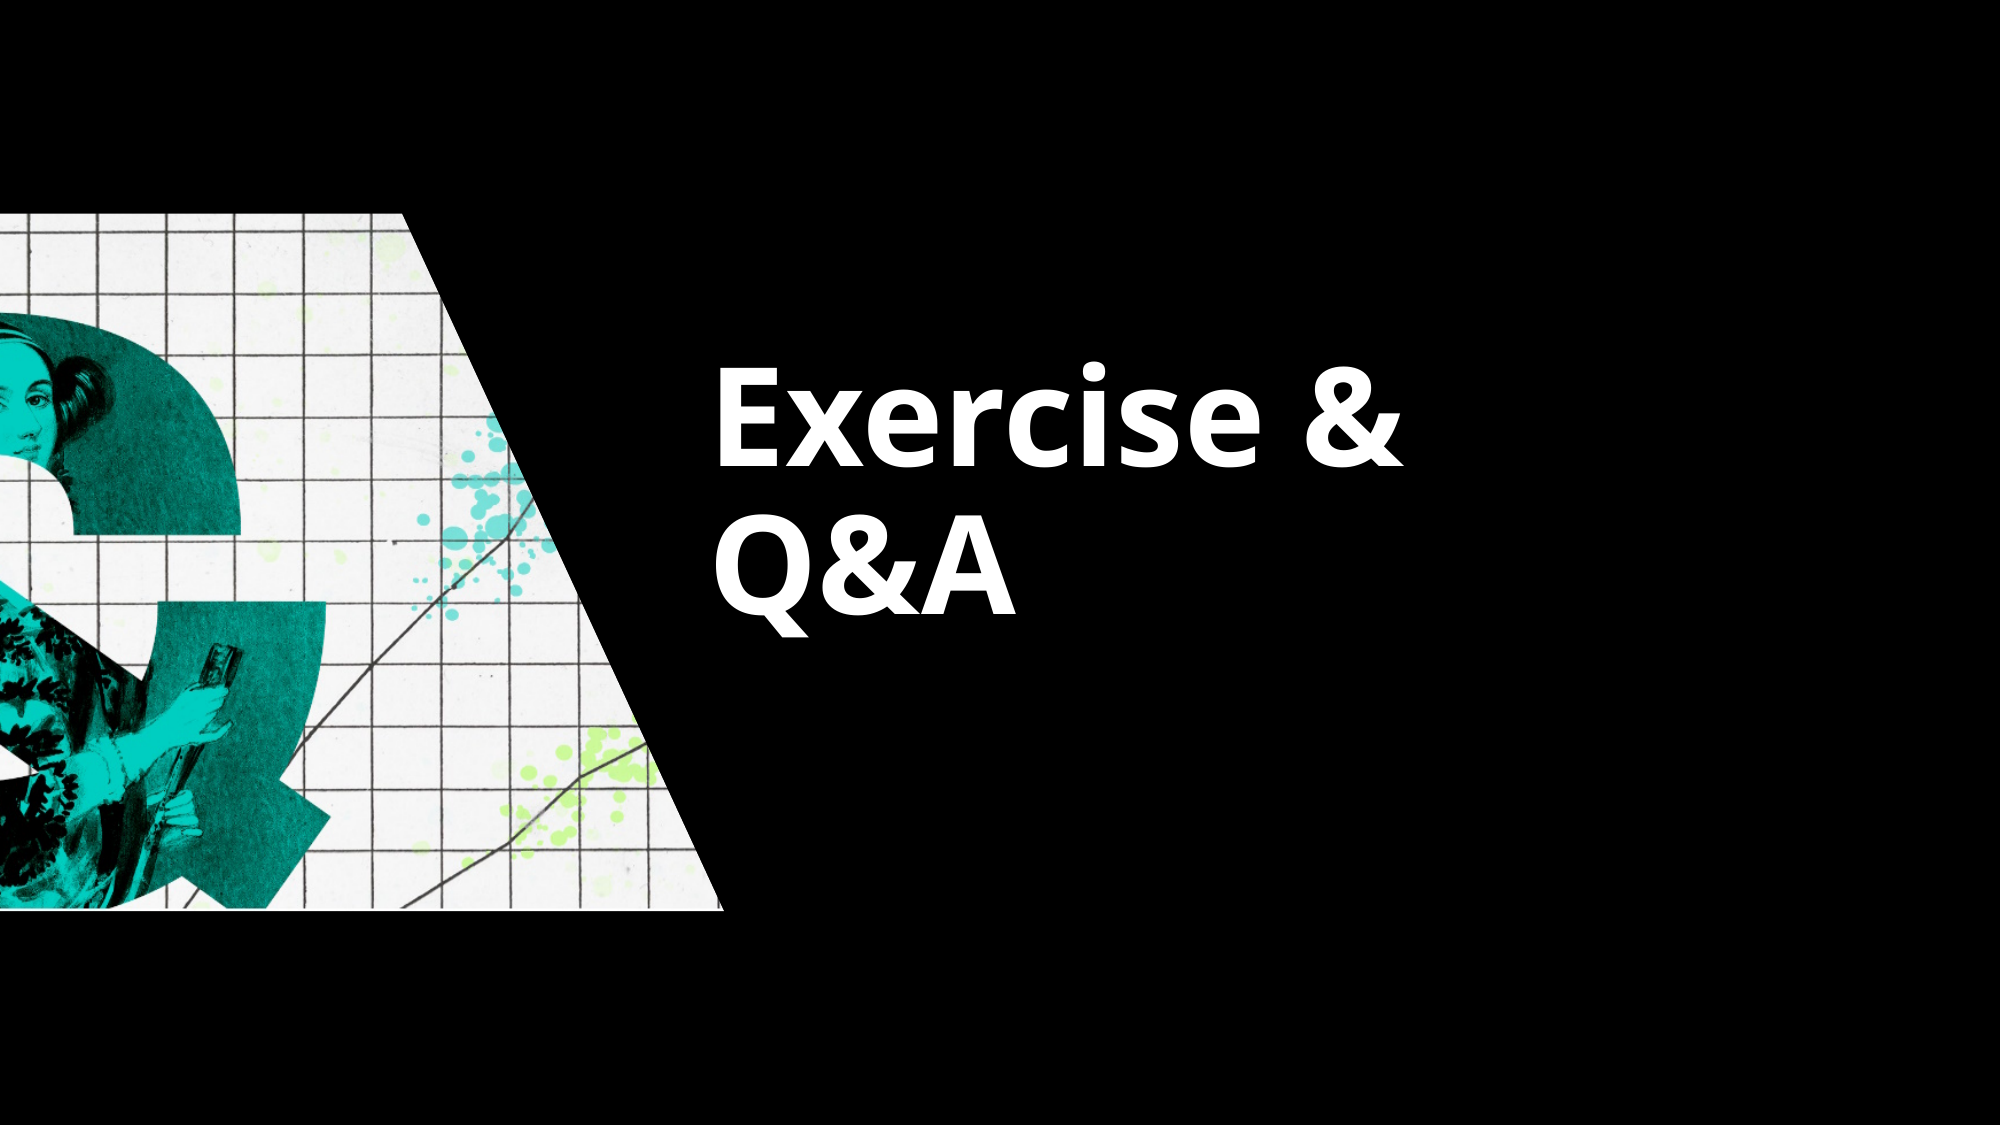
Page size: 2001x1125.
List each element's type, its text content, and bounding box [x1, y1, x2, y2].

title Exercise & Q&A [724, 472, 1605, 652]
picture [0, 213, 724, 912]
